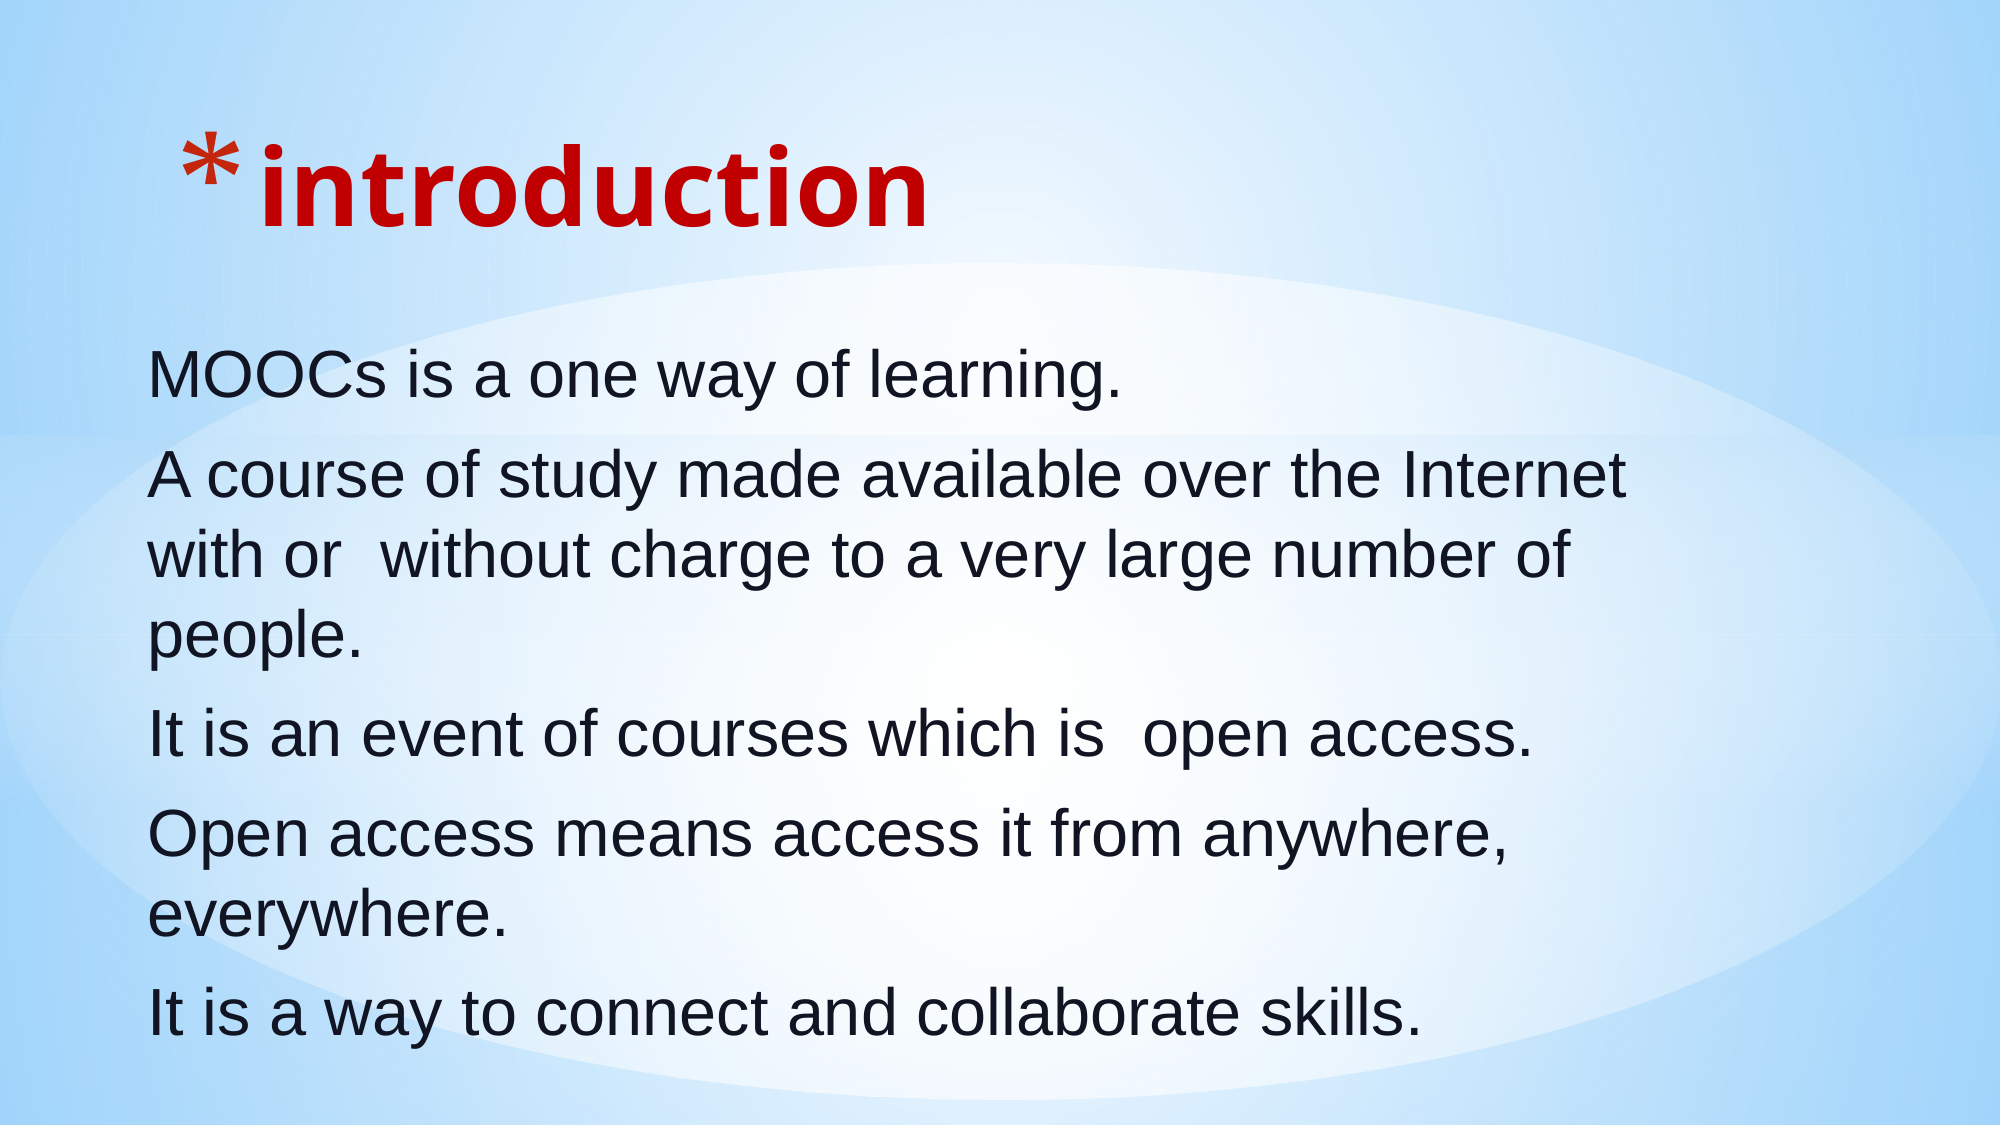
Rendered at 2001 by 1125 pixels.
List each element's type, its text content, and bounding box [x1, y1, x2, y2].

title introduction [130, 111, 1772, 257]
subtitle MOOCs is a one way of learning. A course of study made available over the Internet with or without charge to a very large number of people. It is an event of courses which is open access. Open access means access it from anywhere, everywhere. It is a way to connect and collaborate skills. [132, 223, 1774, 981]
